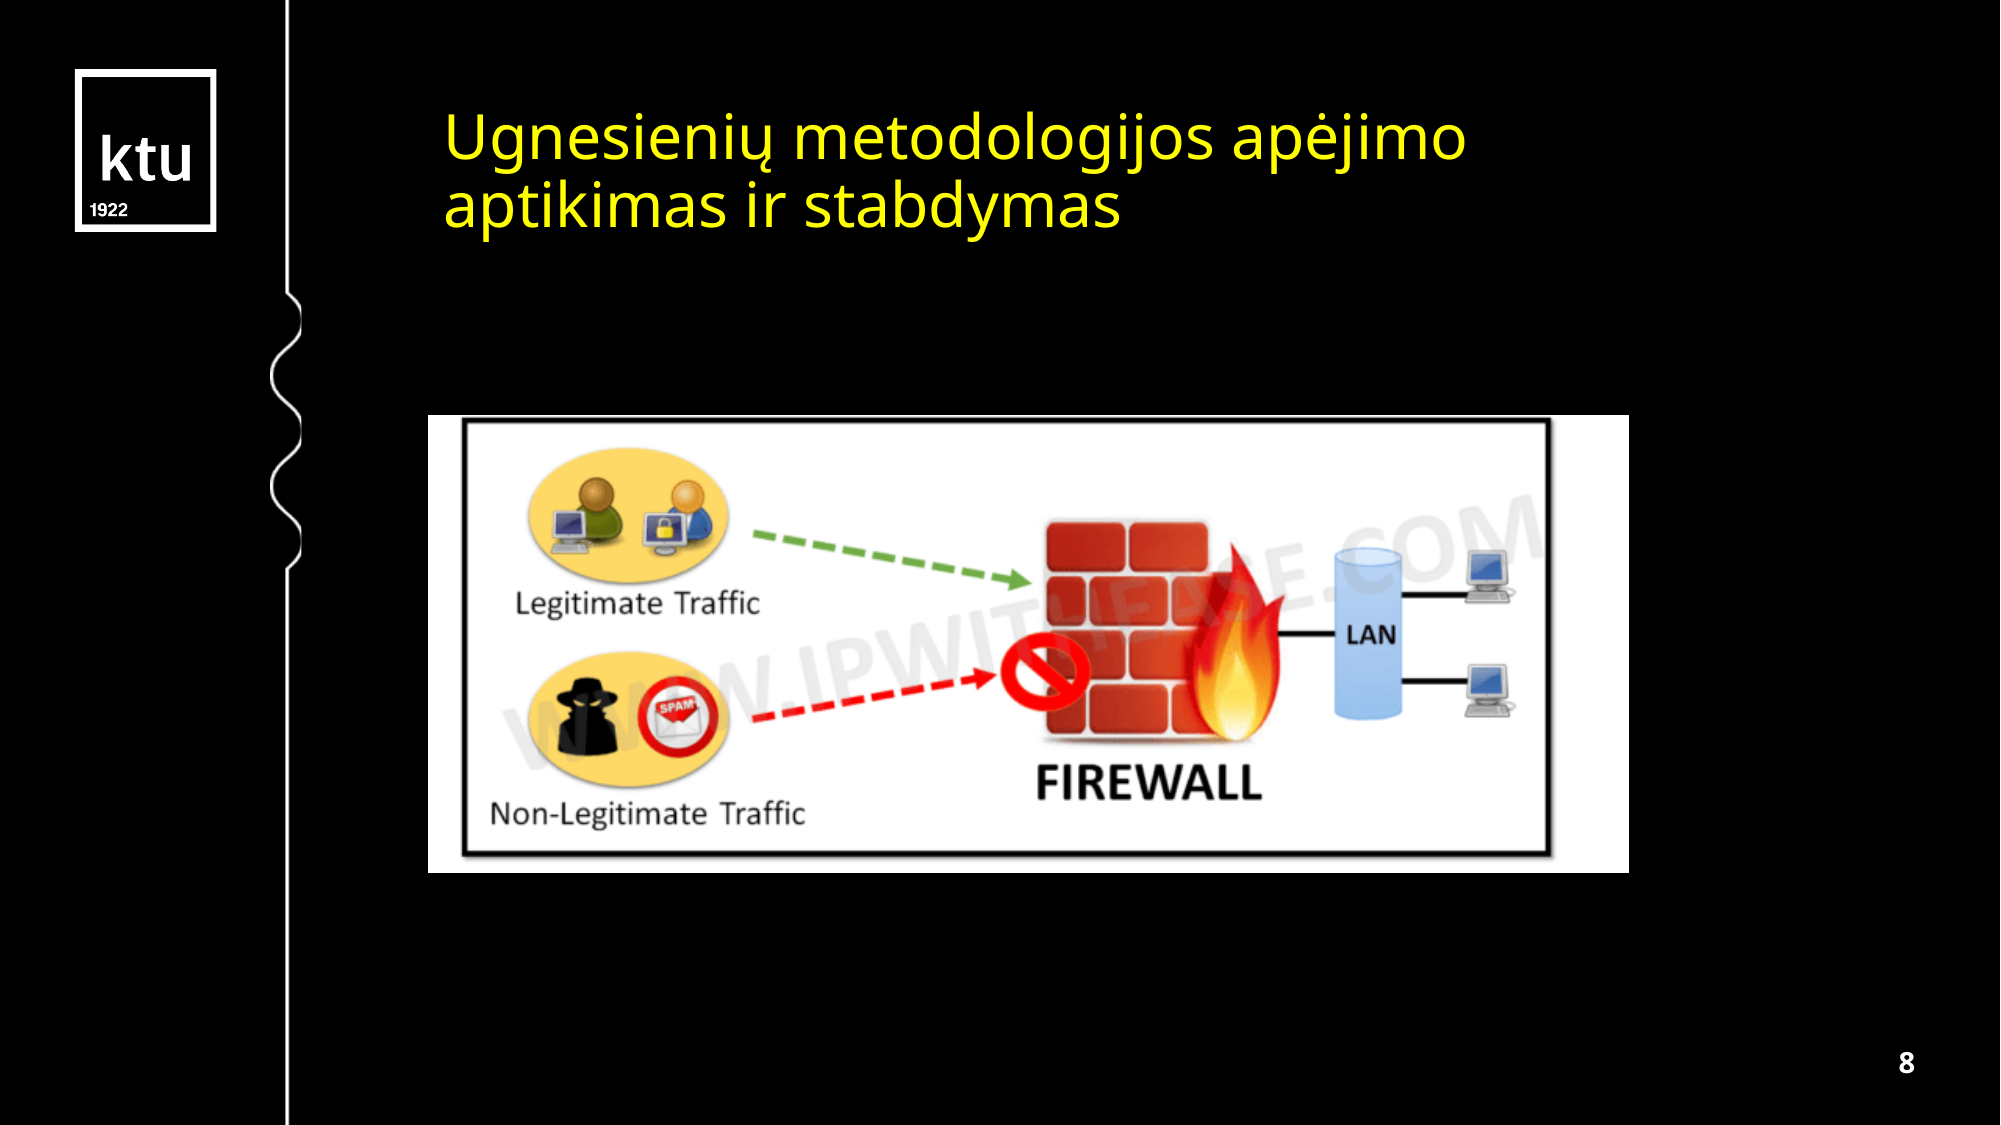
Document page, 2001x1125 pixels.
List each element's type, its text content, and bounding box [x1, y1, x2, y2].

picture [428, 415, 1629, 873]
list Ugnesienių metodologijos apėjimo aptikimas ir stabdymas [428, 98, 1748, 252]
